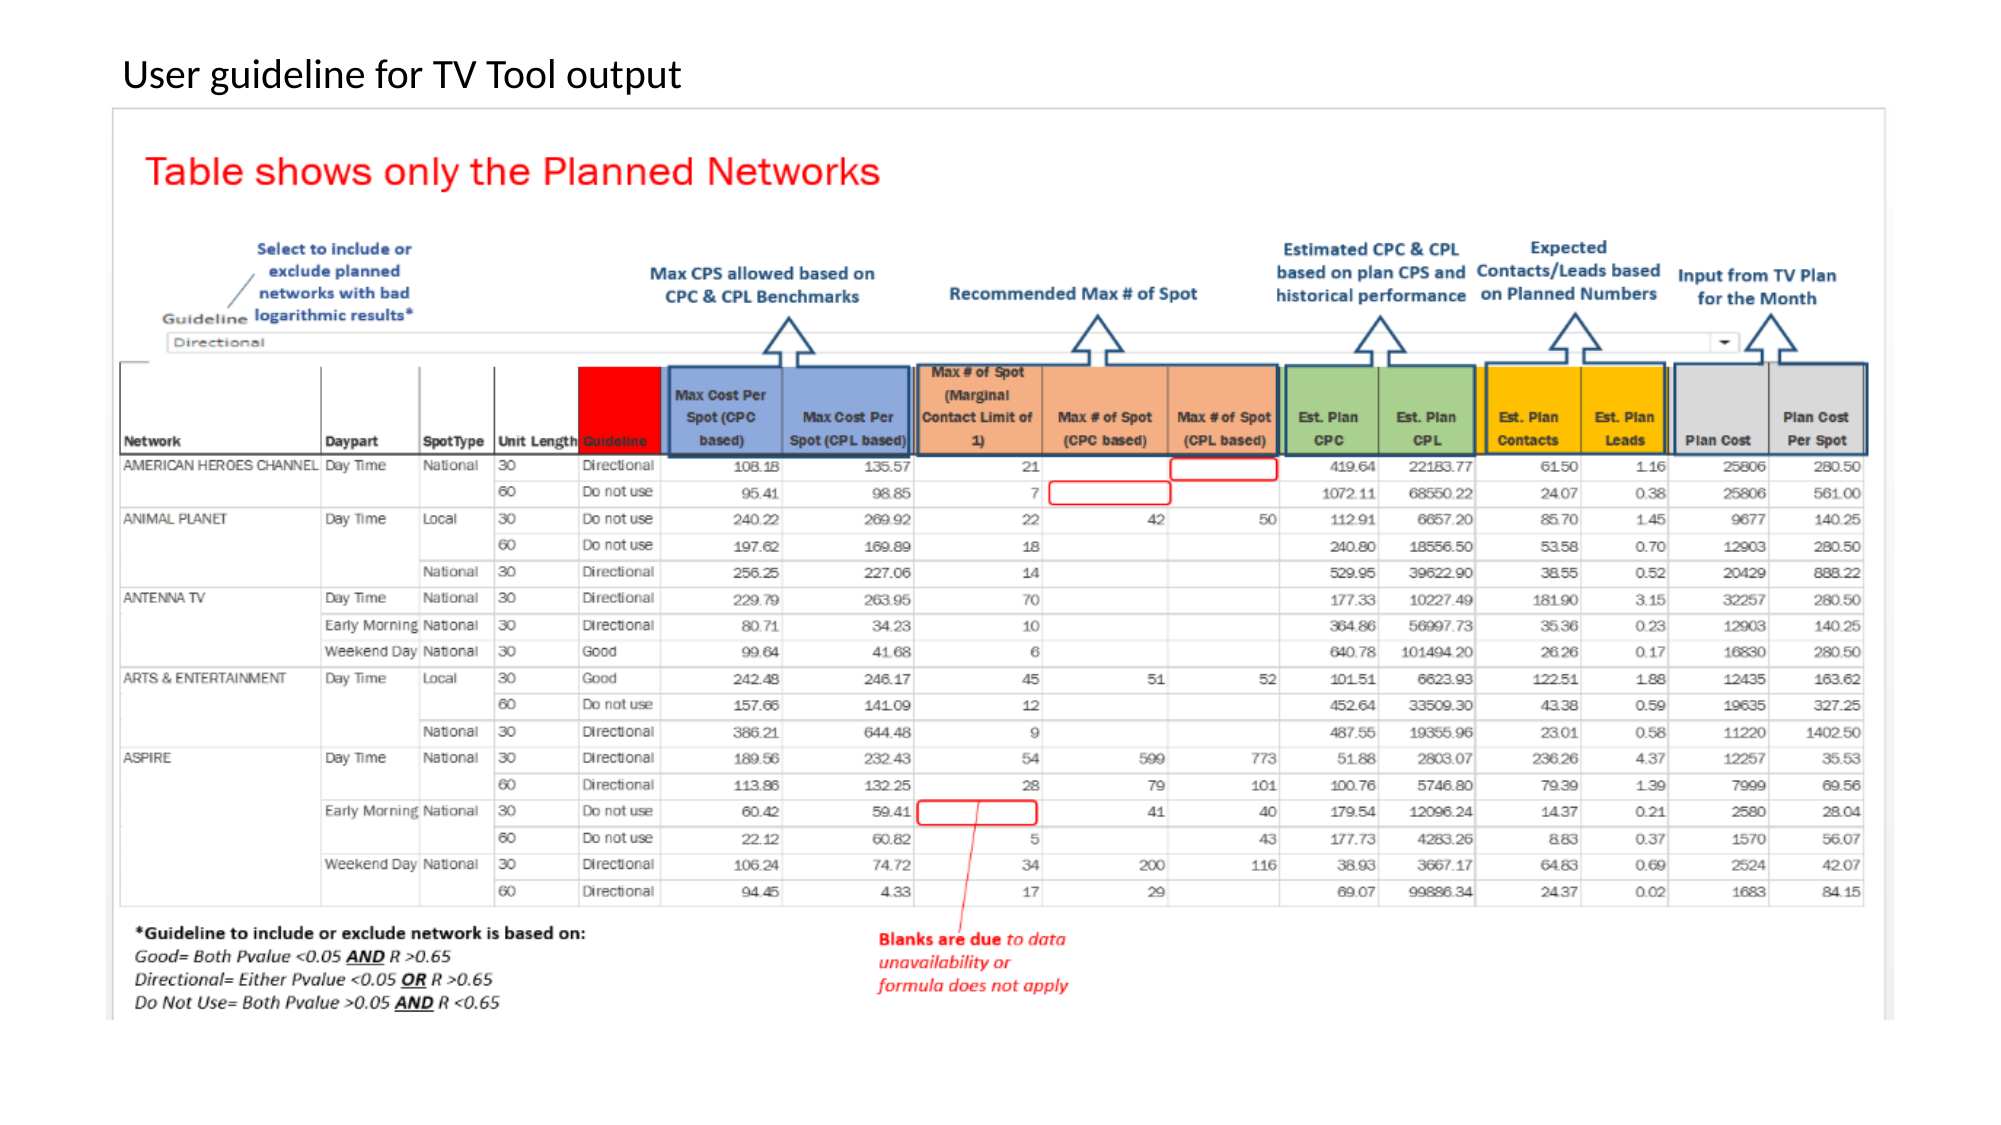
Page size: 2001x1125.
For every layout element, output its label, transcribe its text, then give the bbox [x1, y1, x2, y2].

text_box User guideline for TV Tool output [0, 39, 821, 105]
picture [105, 105, 1895, 1020]
